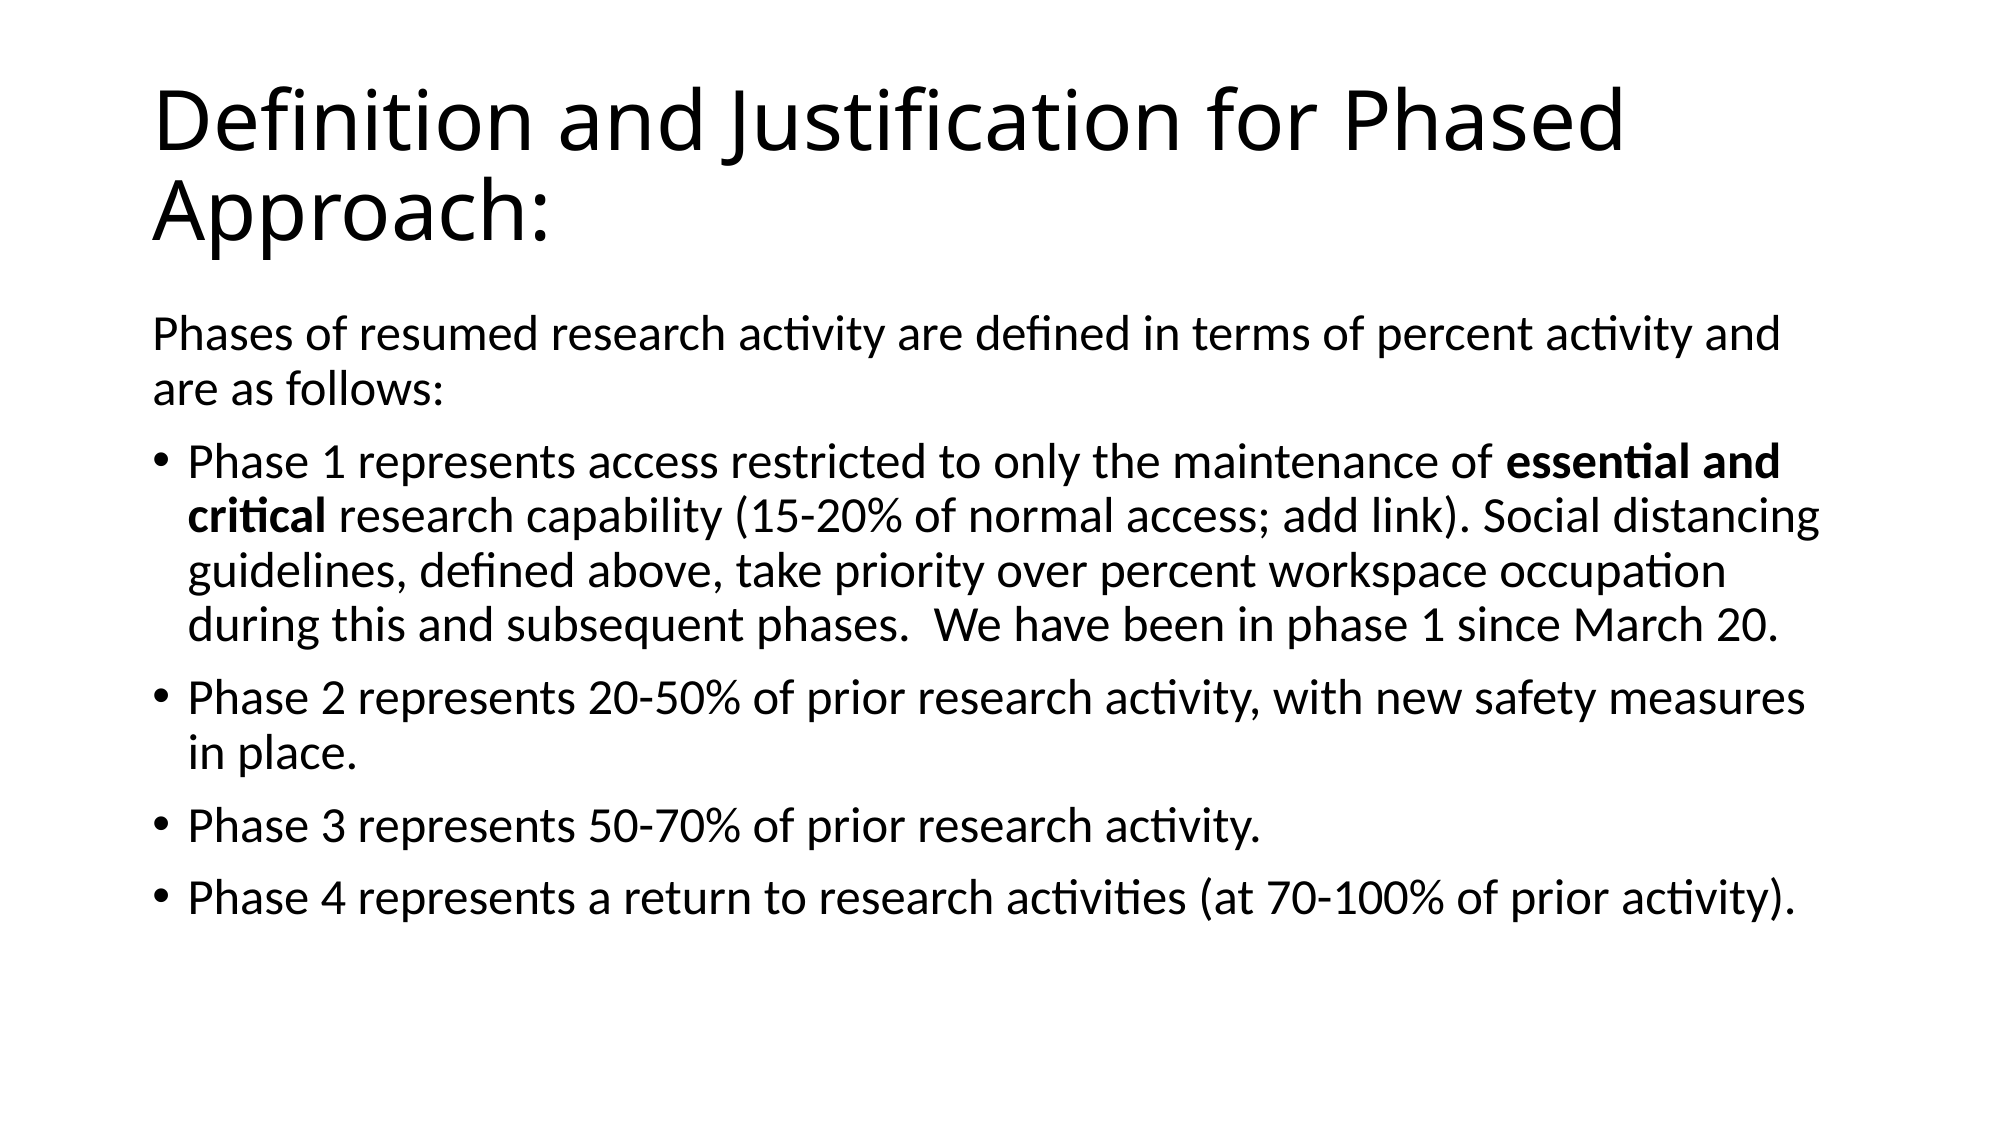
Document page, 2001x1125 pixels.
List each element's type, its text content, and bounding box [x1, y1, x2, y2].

list Phases of resumed research activity are defined in terms of percent activity and are as follows: Phase 1 represents access restricted to only the maintenance of essential and critical research capability (15-20% of normal access; add link). Social distancing guidelines, defined above, take priority over percent workspace occupation during this and subsequent phases. We have been in phase 1 since March 20. Phase 2 represents 20-50% of prior research activity, with new safety measures in place. Phase 3 represents 50-70% of prior research activity. Phase 4 represents a return to research activities (at 70-100% of prior activity). [137, 299, 1863, 1014]
title Definition and Justification for Phased Approach: [137, 59, 1863, 278]
